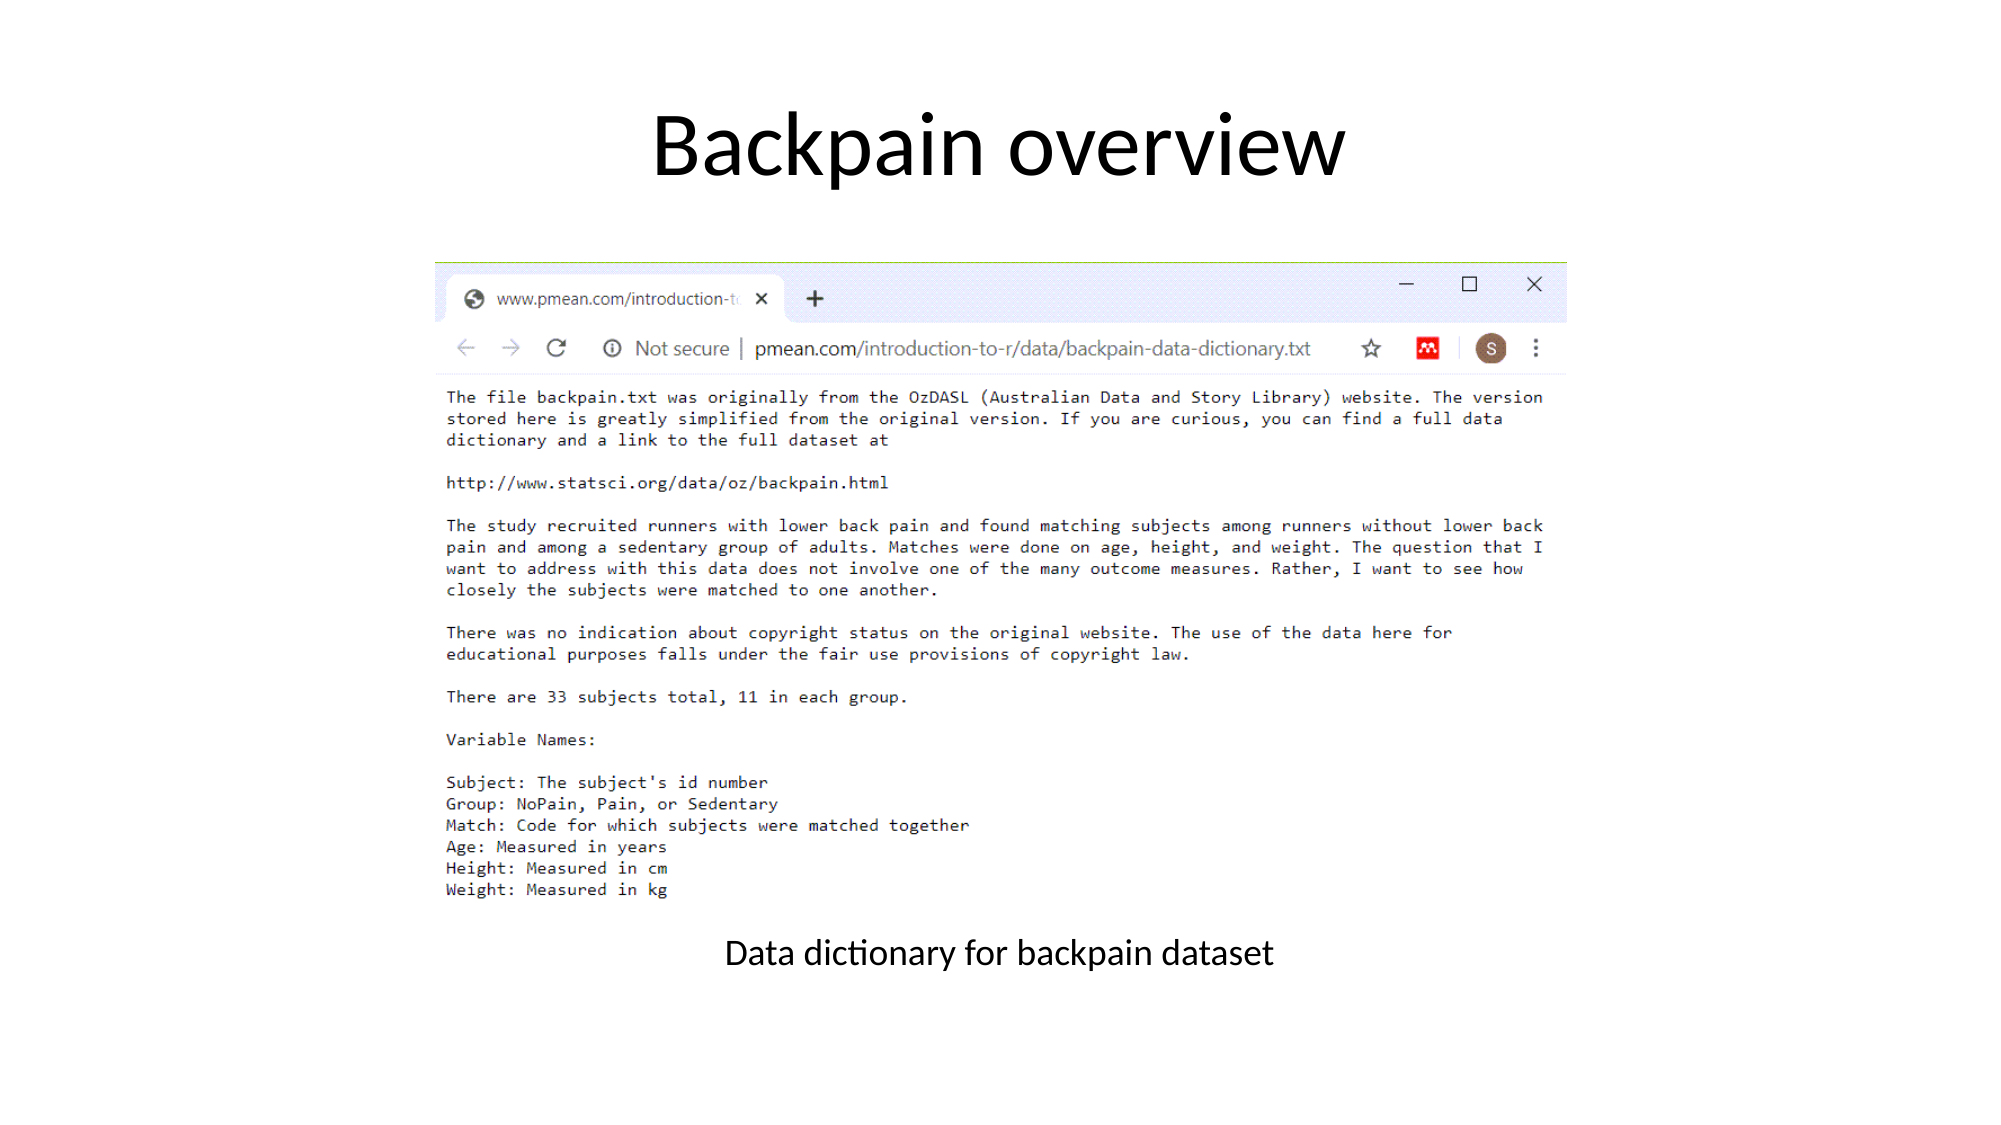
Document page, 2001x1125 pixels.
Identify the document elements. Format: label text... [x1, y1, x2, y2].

picture [435, 262, 1567, 921]
text_box Data dictionary for backpain dataset [99, 920, 1900, 1005]
title Backpain overview [99, 45, 1900, 233]
